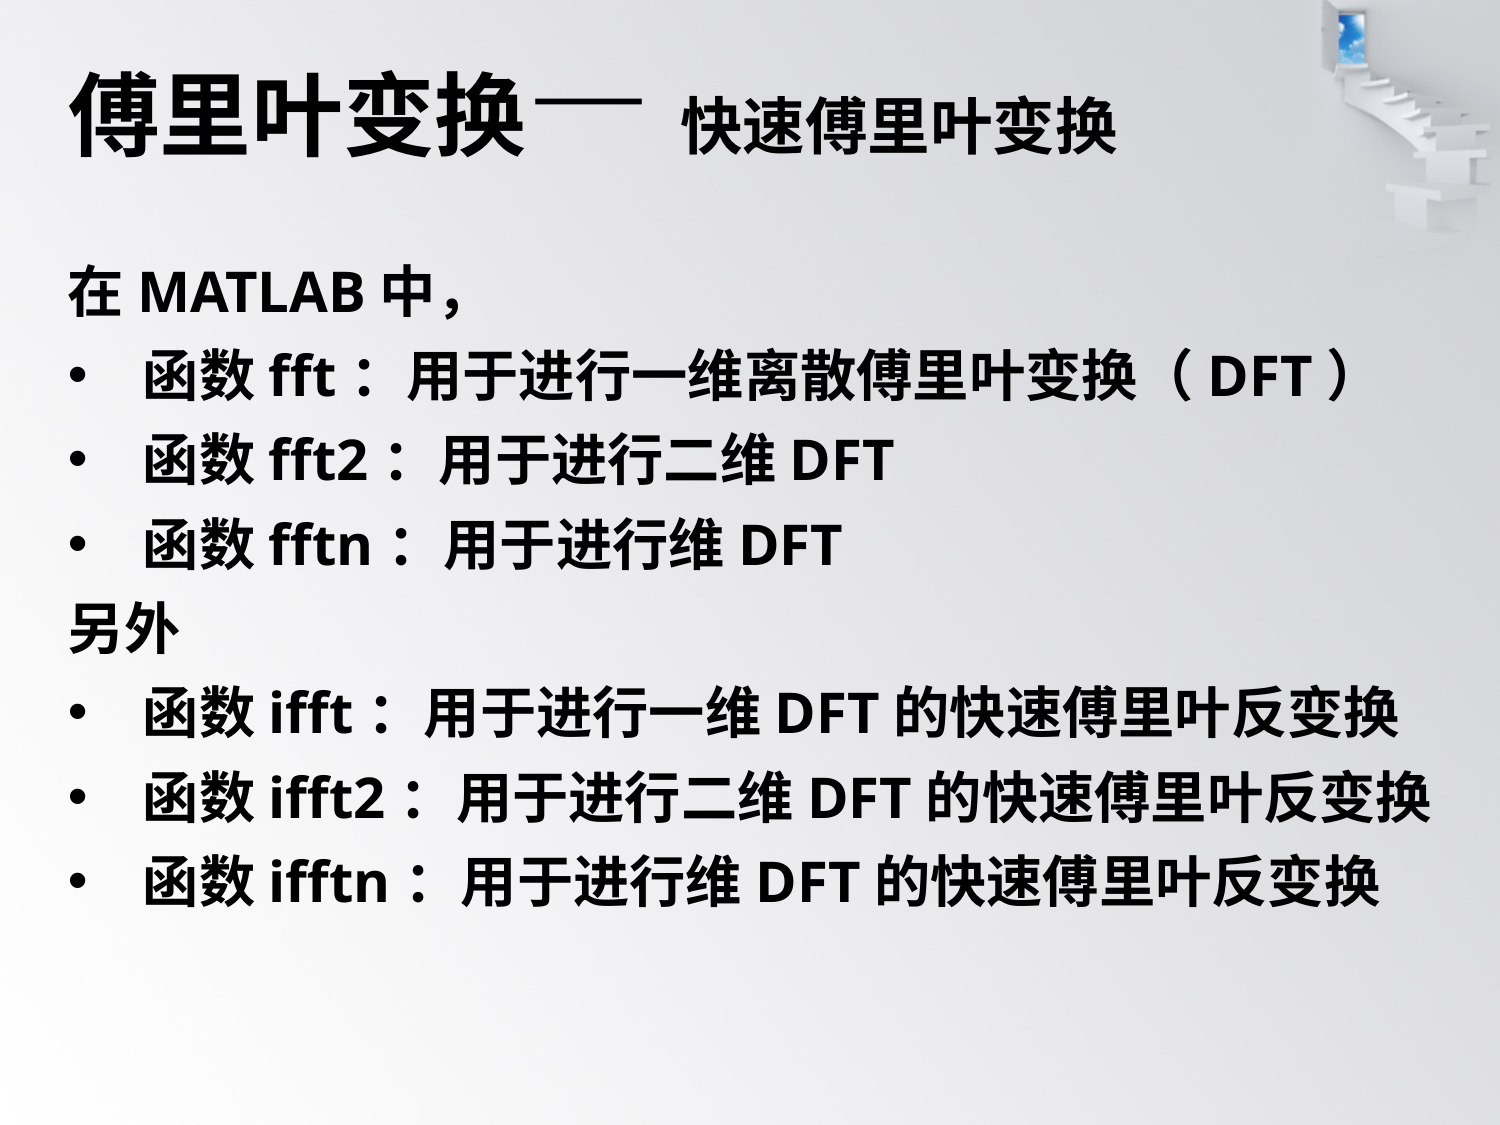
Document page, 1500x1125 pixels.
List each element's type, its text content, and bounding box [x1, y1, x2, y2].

title 傅里叶变换— 快速傅里叶变换 [53, 31, 1365, 169]
picture [0, 0, 1500, 1125]
